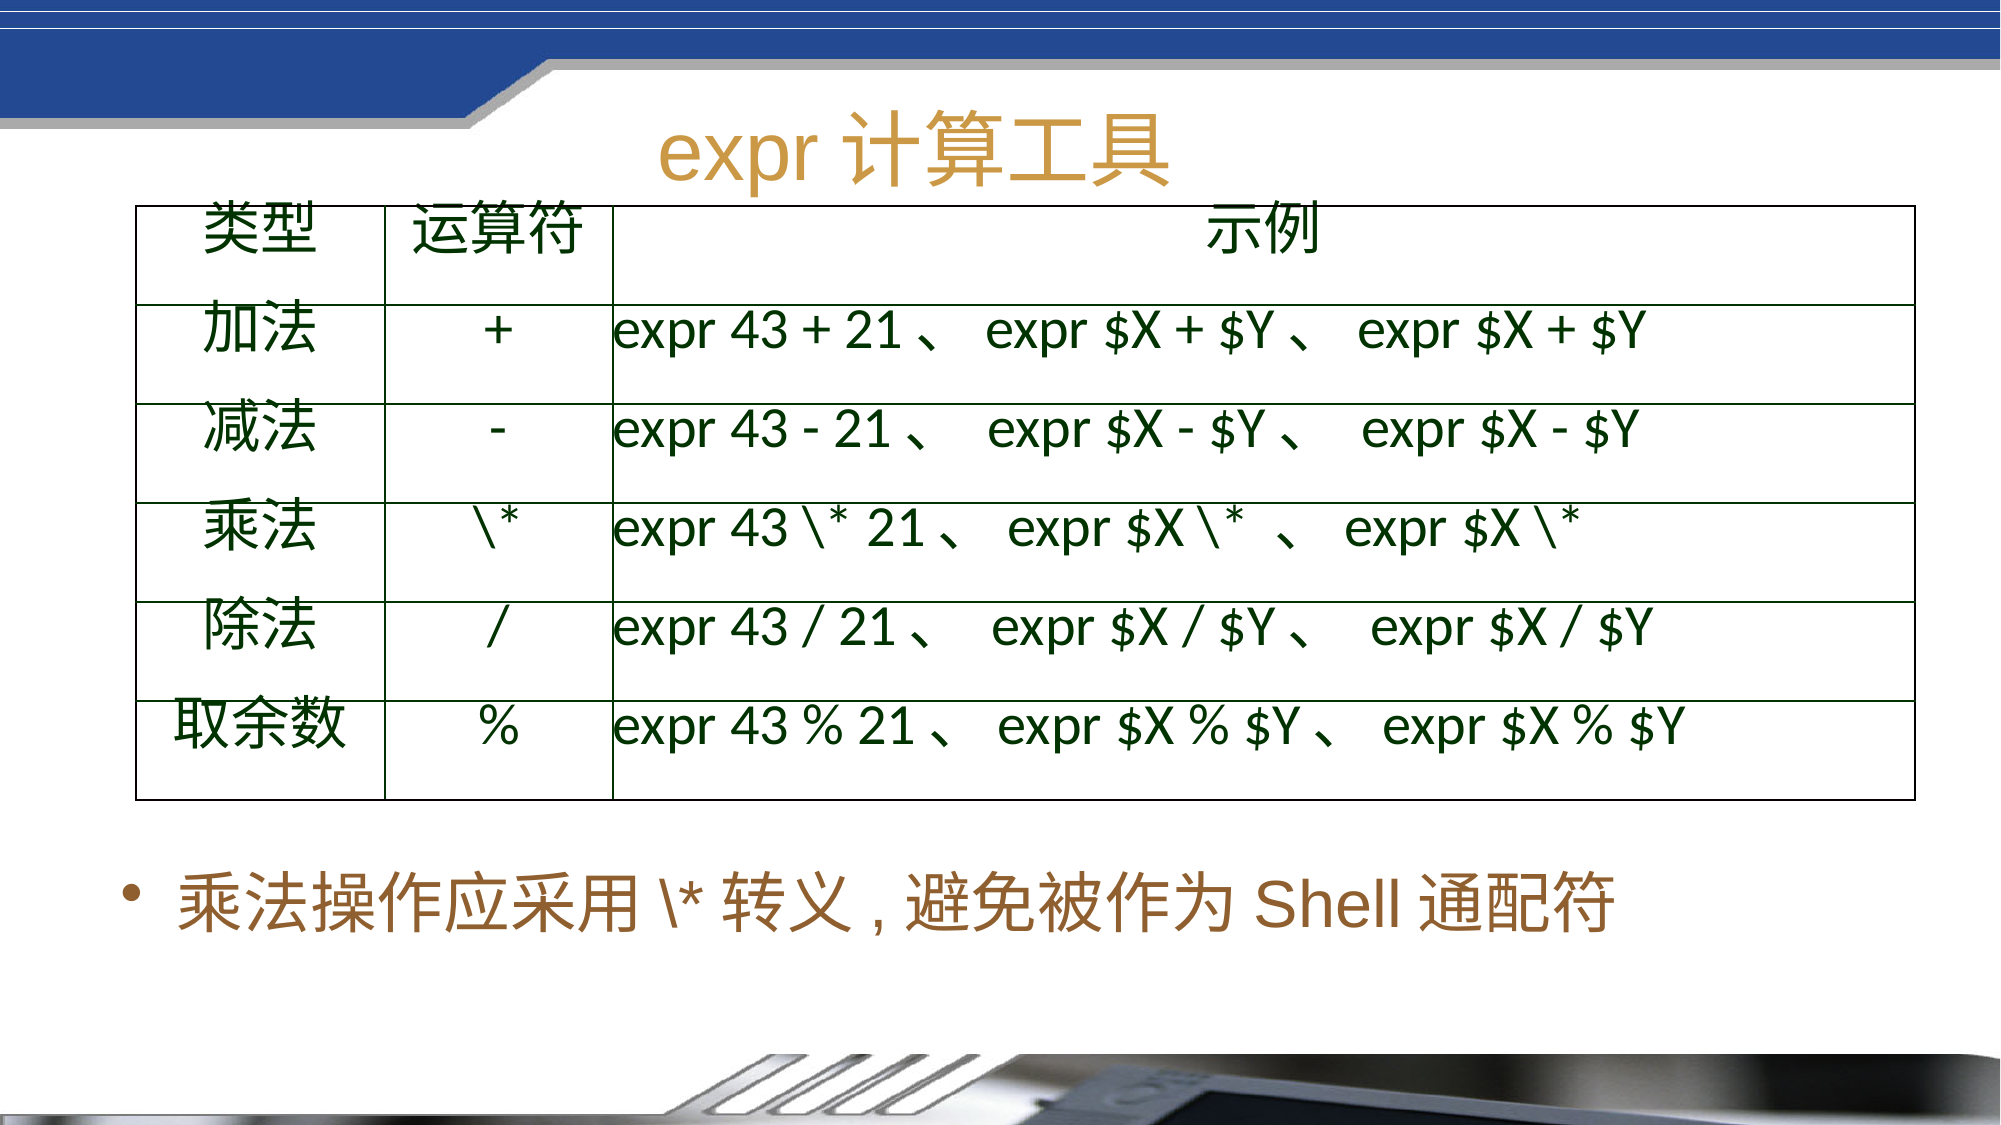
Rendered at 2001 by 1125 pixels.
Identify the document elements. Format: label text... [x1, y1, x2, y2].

table_cell expr 43 % 21、expr $X % $Y、expr $X % $Y [614, 702, 1914, 799]
list 乘法操作应采用\*转义,避免被作为Shell通配符 [105, 853, 1912, 1065]
table_cell % [386, 702, 612, 799]
table_cell 加法 [137, 306, 384, 403]
text_box expr计算工具 [473, 89, 1357, 205]
table_cell - [386, 405, 612, 502]
table_cell + [386, 306, 612, 403]
table_cell expr 43 \* 21、expr $X \* 、expr $X \* [614, 504, 1914, 601]
table_cell expr 43 + 21、expr $X + $Y、expr $X + $Y [614, 306, 1914, 403]
table_header 示例 [614, 207, 1914, 304]
table_cell expr 43 - 21、 expr $X - $Y、 expr $X - $Y [614, 405, 1914, 502]
table_cell \* [386, 504, 612, 601]
table_cell 取余数 [137, 702, 384, 799]
table_cell 减法 [137, 405, 384, 502]
table_cell expr 43 / 21、 expr $X / $Y、 expr $X / $Y [614, 603, 1914, 700]
picture [0, 0, 2001, 1125]
table_cell / [386, 603, 612, 700]
table_cell 乘法 [137, 504, 384, 601]
table_header 类型 [137, 207, 384, 304]
table_cell 除法 [137, 603, 384, 700]
table_header 运算符 [386, 207, 612, 304]
